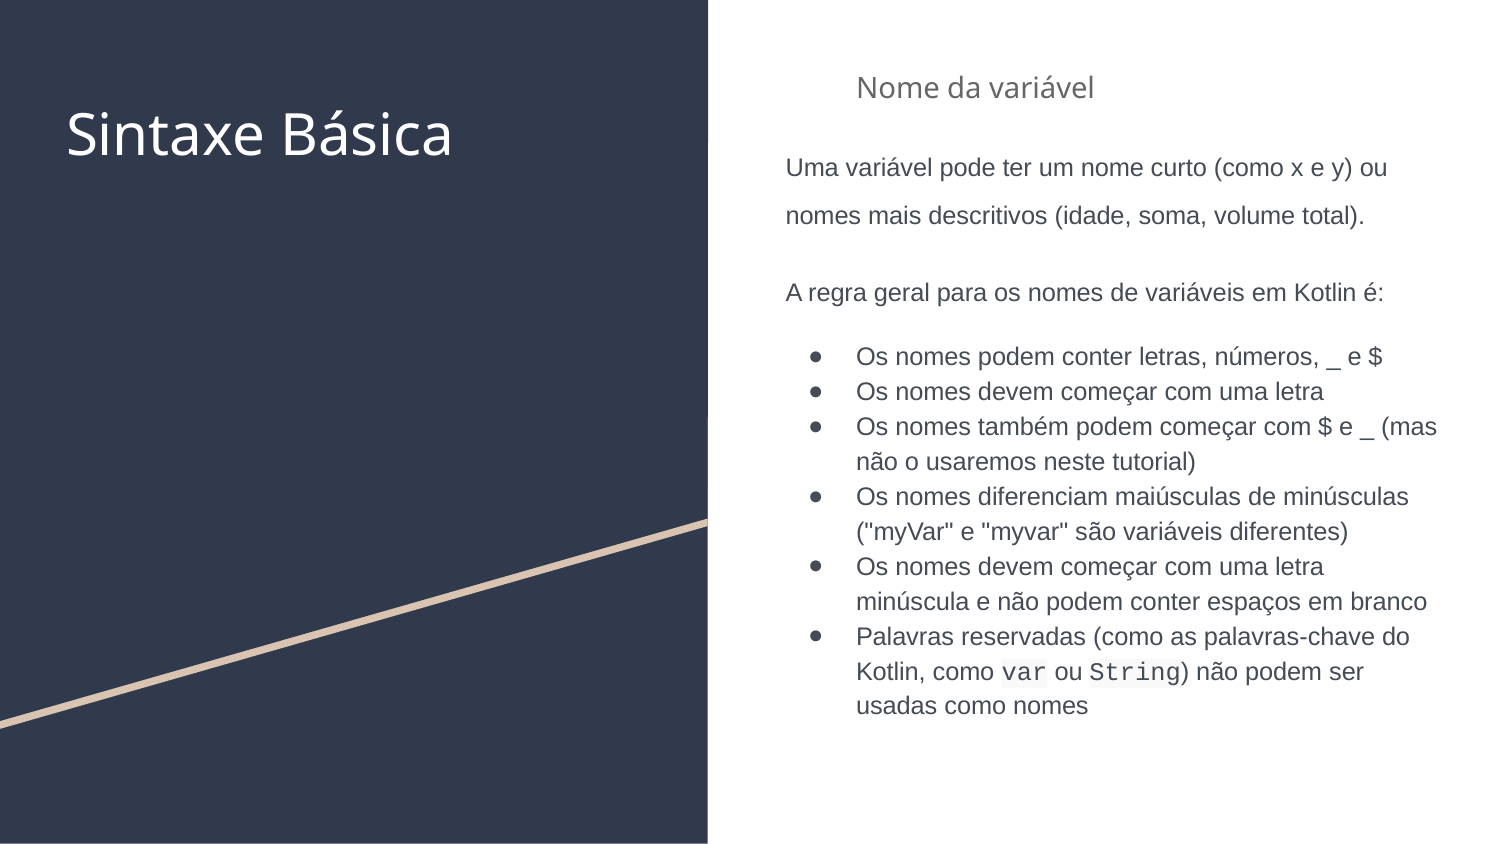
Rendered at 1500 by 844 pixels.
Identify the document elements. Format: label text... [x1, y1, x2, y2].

list Nome da variável Uma variável pode ter um nome curto (como x e y) ou nomes mais descritivos (idade, soma, volume total). A regra geral para os nomes de variáveis em Kotlin é: Os nomes podem conter letras, números, _ e $ Os nomes devem começar com uma letra Os nomes também podem começar com $ e _ (mas não o usaremos neste tutorial) Os nomes diferenciam maiúsculas de minúsculas ("myVar" e "myvar" são variáveis diferentes) Os nomes devem começar com uma letra minúscula e não podem conter espaços em branco Palavras reservadas (como as palavras-chave do Kotlin, como var ou String) não podem ser usadas como nomes [770, 48, 1455, 774]
title Sintaxe Básica [51, 82, 660, 494]
